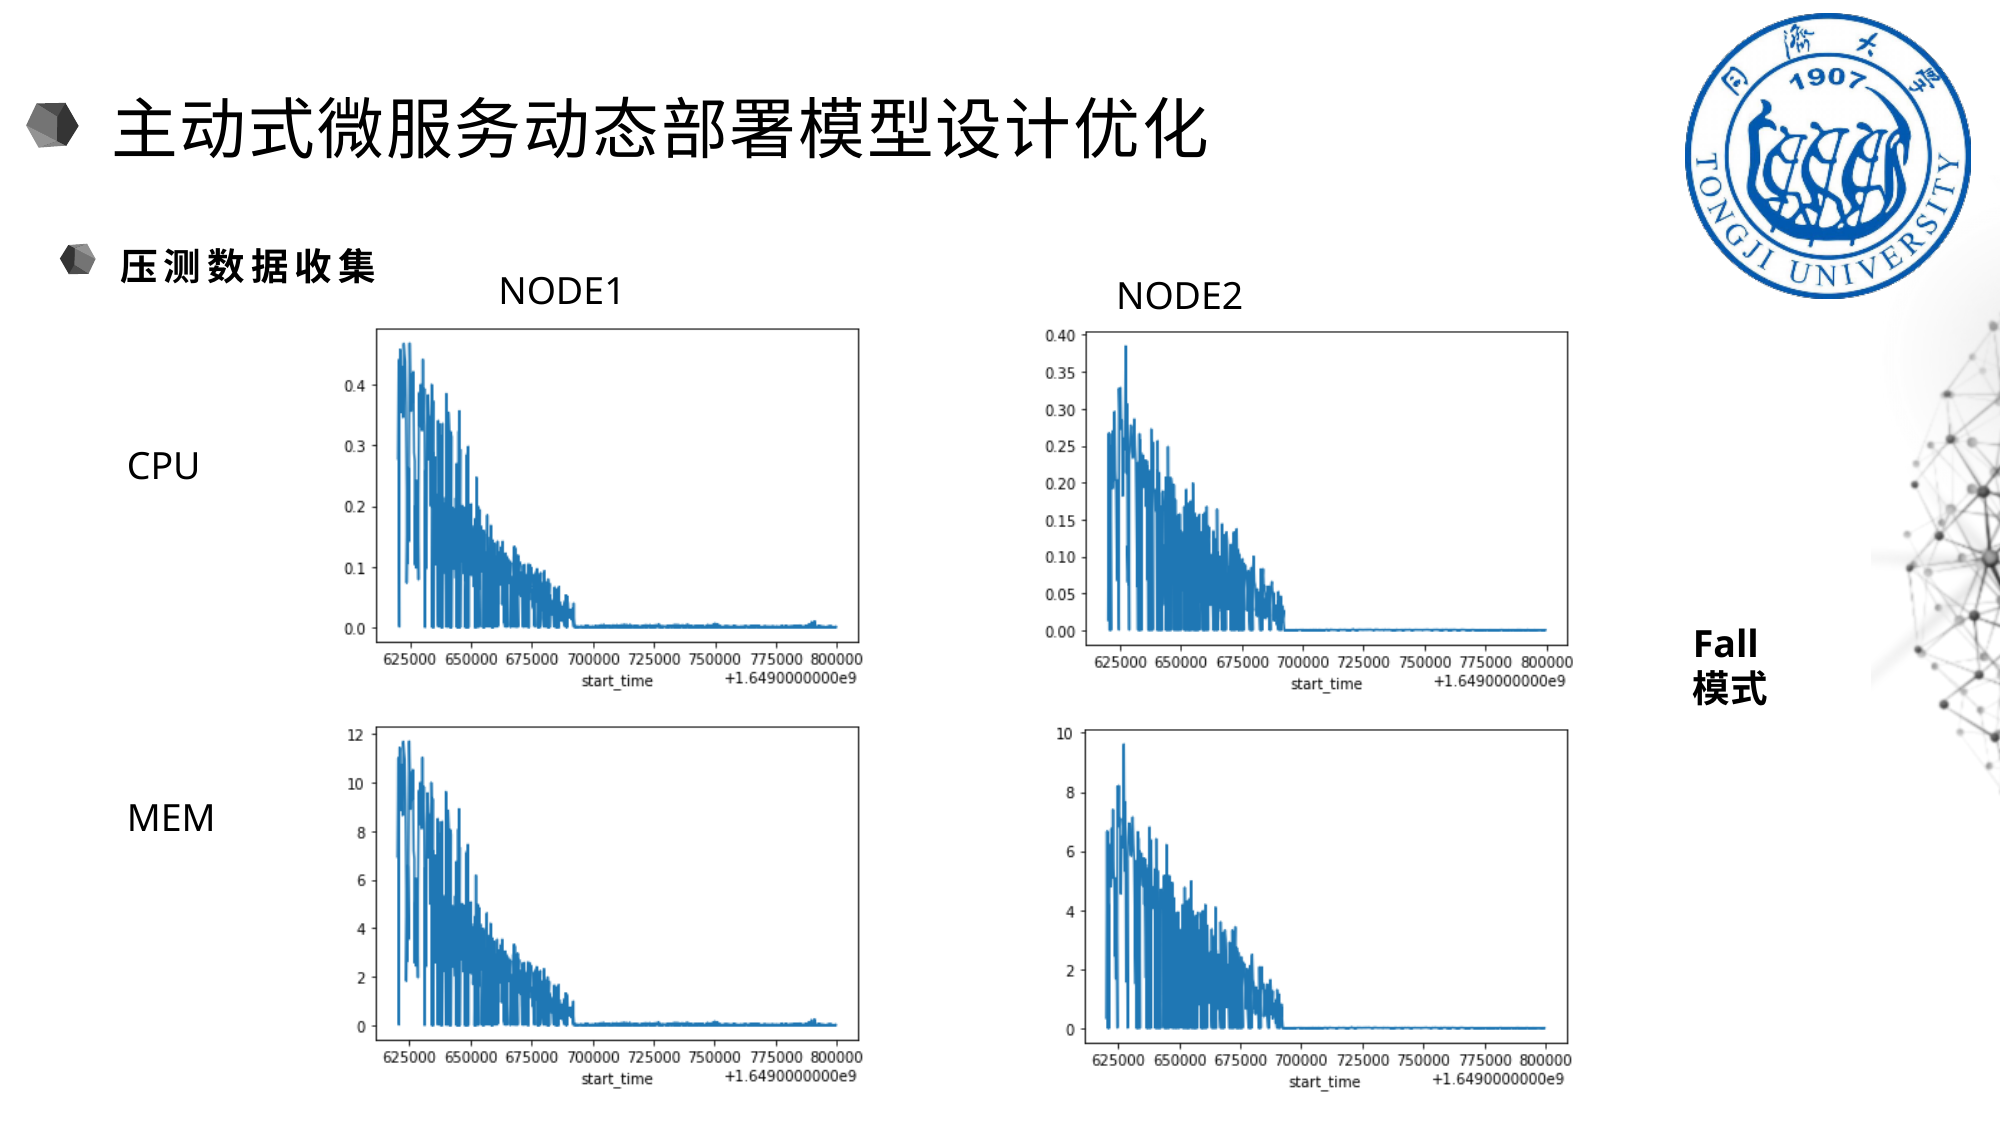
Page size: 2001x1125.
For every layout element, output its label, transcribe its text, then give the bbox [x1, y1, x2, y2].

picture [1033, 319, 1583, 701]
text_box 压测数据收集 [112, 222, 414, 296]
text_box CPU [119, 434, 228, 495]
text_box MEM [119, 786, 228, 847]
picture [333, 319, 874, 699]
picture [1685, 13, 2000, 864]
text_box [59, 243, 96, 275]
text_box NODE2 [1108, 264, 1332, 319]
picture [1046, 717, 1583, 1099]
picture [337, 717, 874, 1097]
text_box 主动式微服务动态部署模型设计优化 [103, 79, 1230, 175]
text_box Fall 模式 [1685, 612, 1794, 718]
text_box NODE1 [490, 259, 714, 319]
